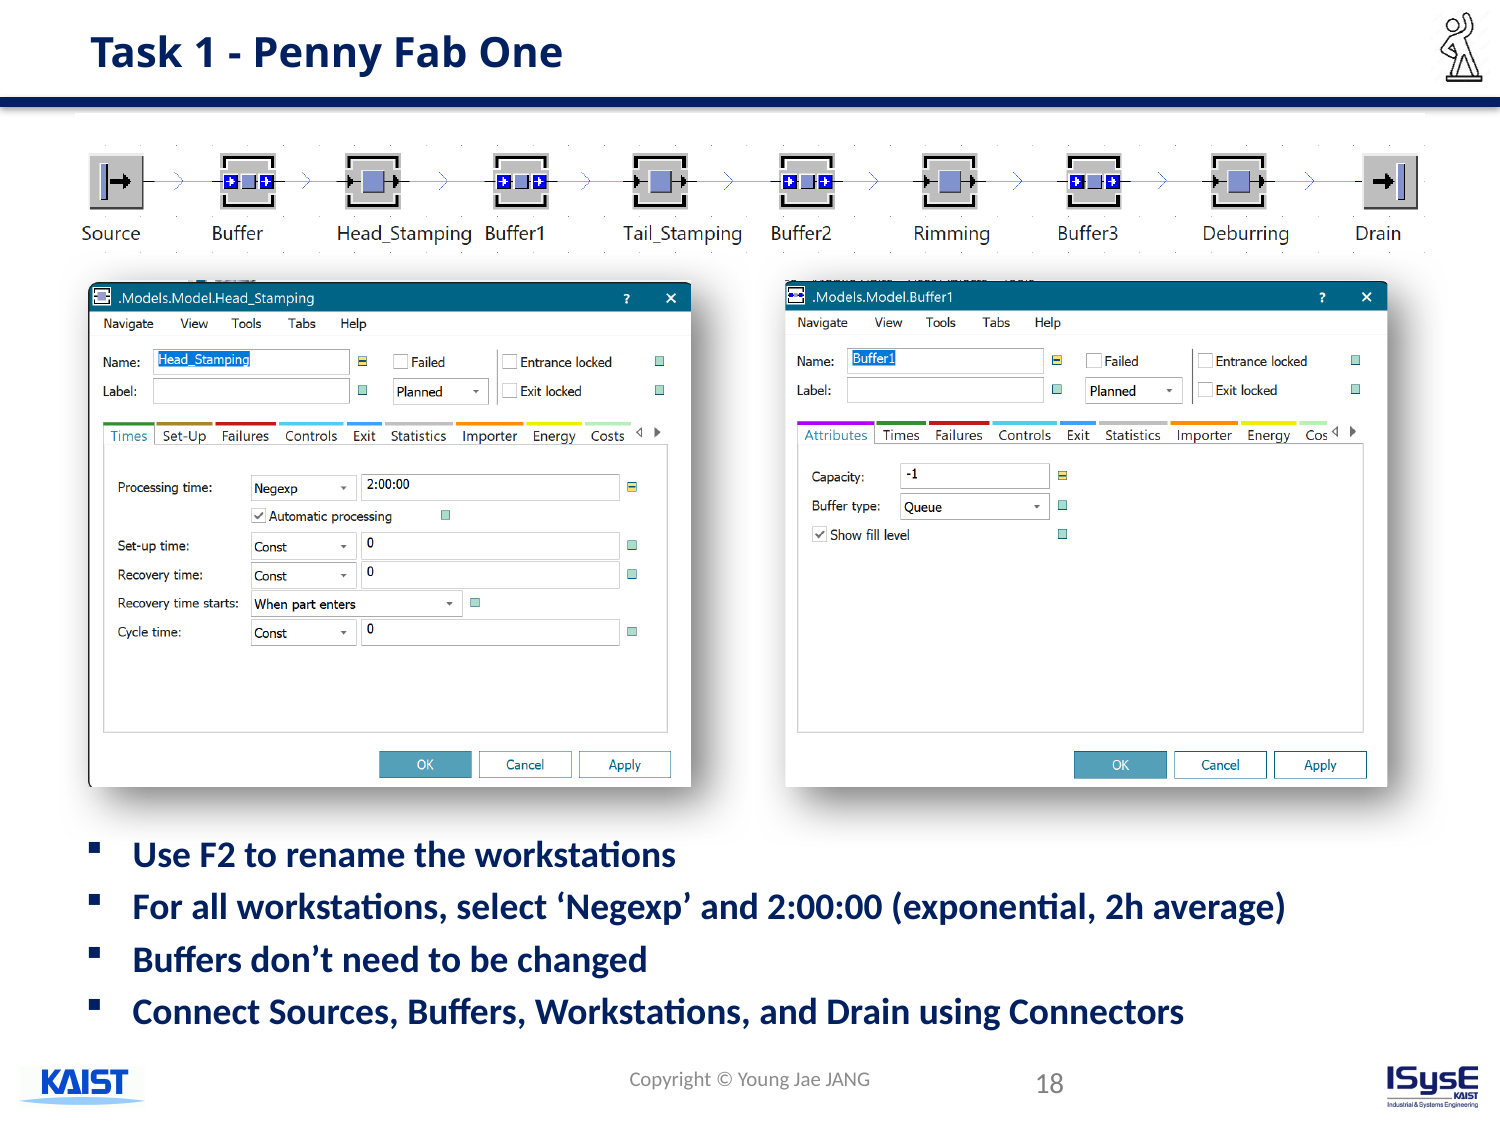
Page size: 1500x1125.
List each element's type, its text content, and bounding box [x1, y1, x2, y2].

title Task 1 - Penny Fab One [75, 19, 1425, 83]
footer Copyright © Young Jae JANG [494, 1048, 1006, 1109]
picture [19, 1066, 145, 1108]
picture [785, 311, 1388, 788]
picture [93, 288, 110, 305]
text_box Use F2 to rename the workstations For all workstations, select ‘Negexp’ and 2:00:00 (exponential, 2h average) Buffers don’t need to be changed Connect Sources, Buffers, Workstations, and Drain using Connectors [70, 822, 1329, 1040]
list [74, 113, 1426, 260]
picture [785, 287, 804, 304]
picture [206, 280, 692, 285]
picture [88, 280, 692, 788]
picture [1387, 1066, 1478, 1108]
picture [1430, 9, 1490, 83]
